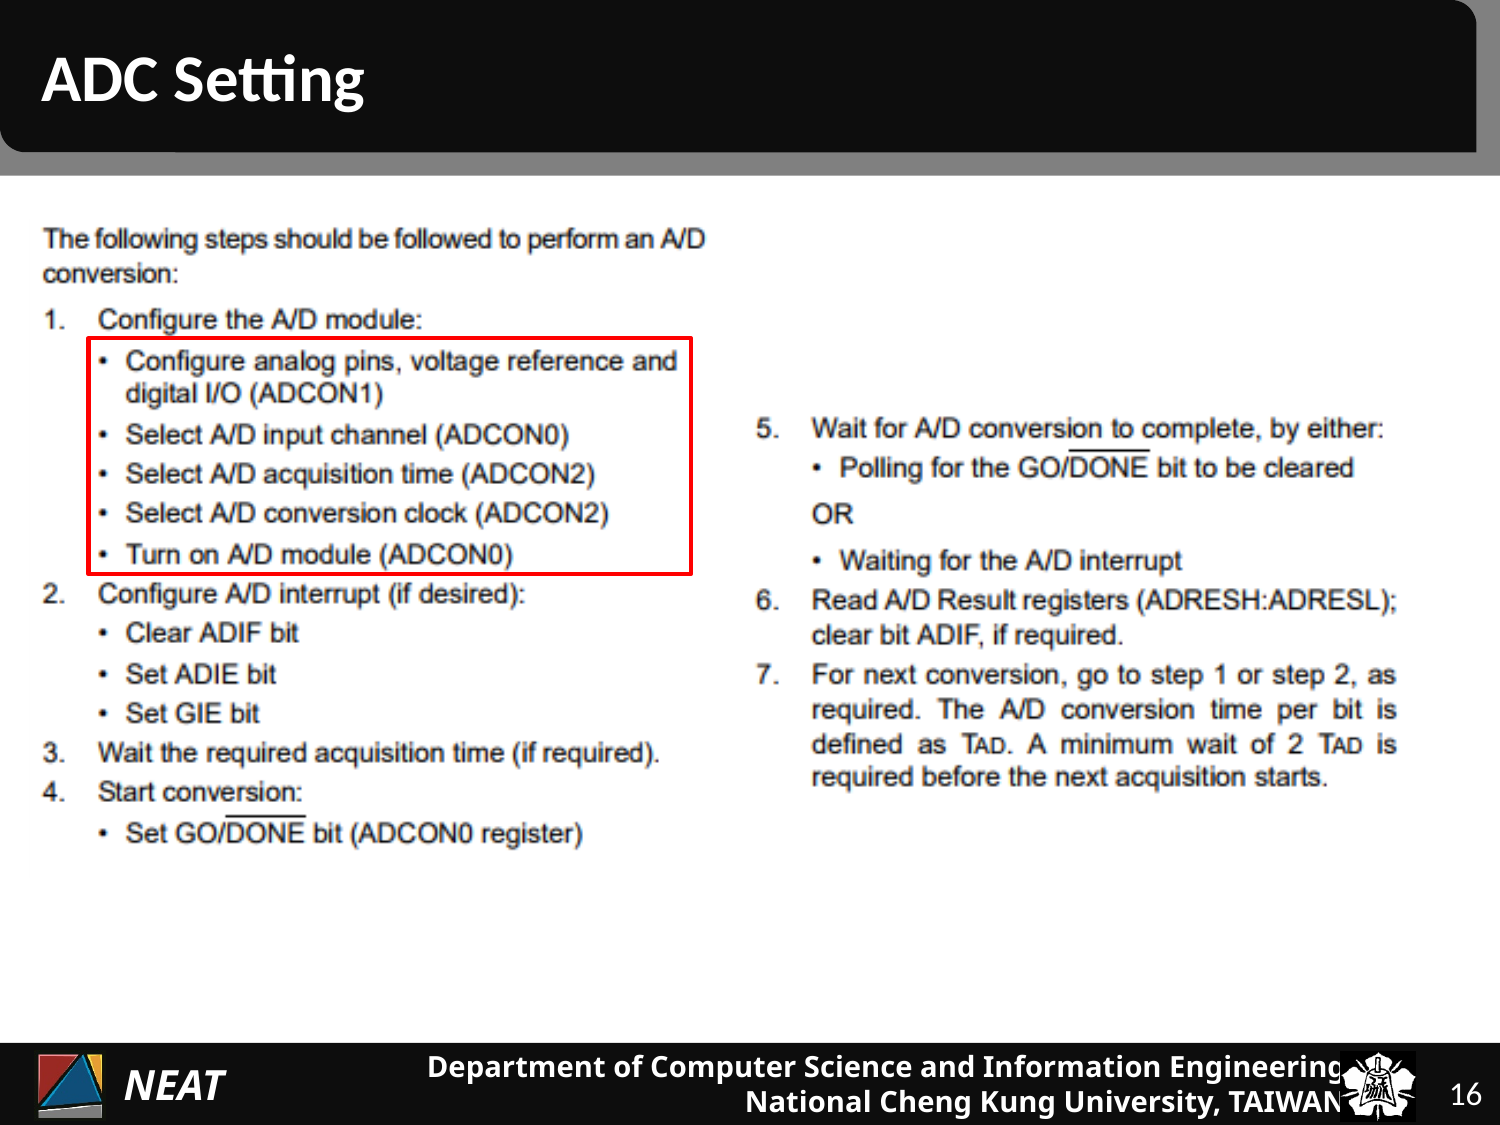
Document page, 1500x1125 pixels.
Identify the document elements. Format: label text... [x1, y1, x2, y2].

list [714, 385, 1441, 817]
picture [34, 1050, 106, 1121]
picture [1340, 1051, 1416, 1122]
title ADC Setting [26, 0, 1376, 149]
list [28, 219, 758, 878]
